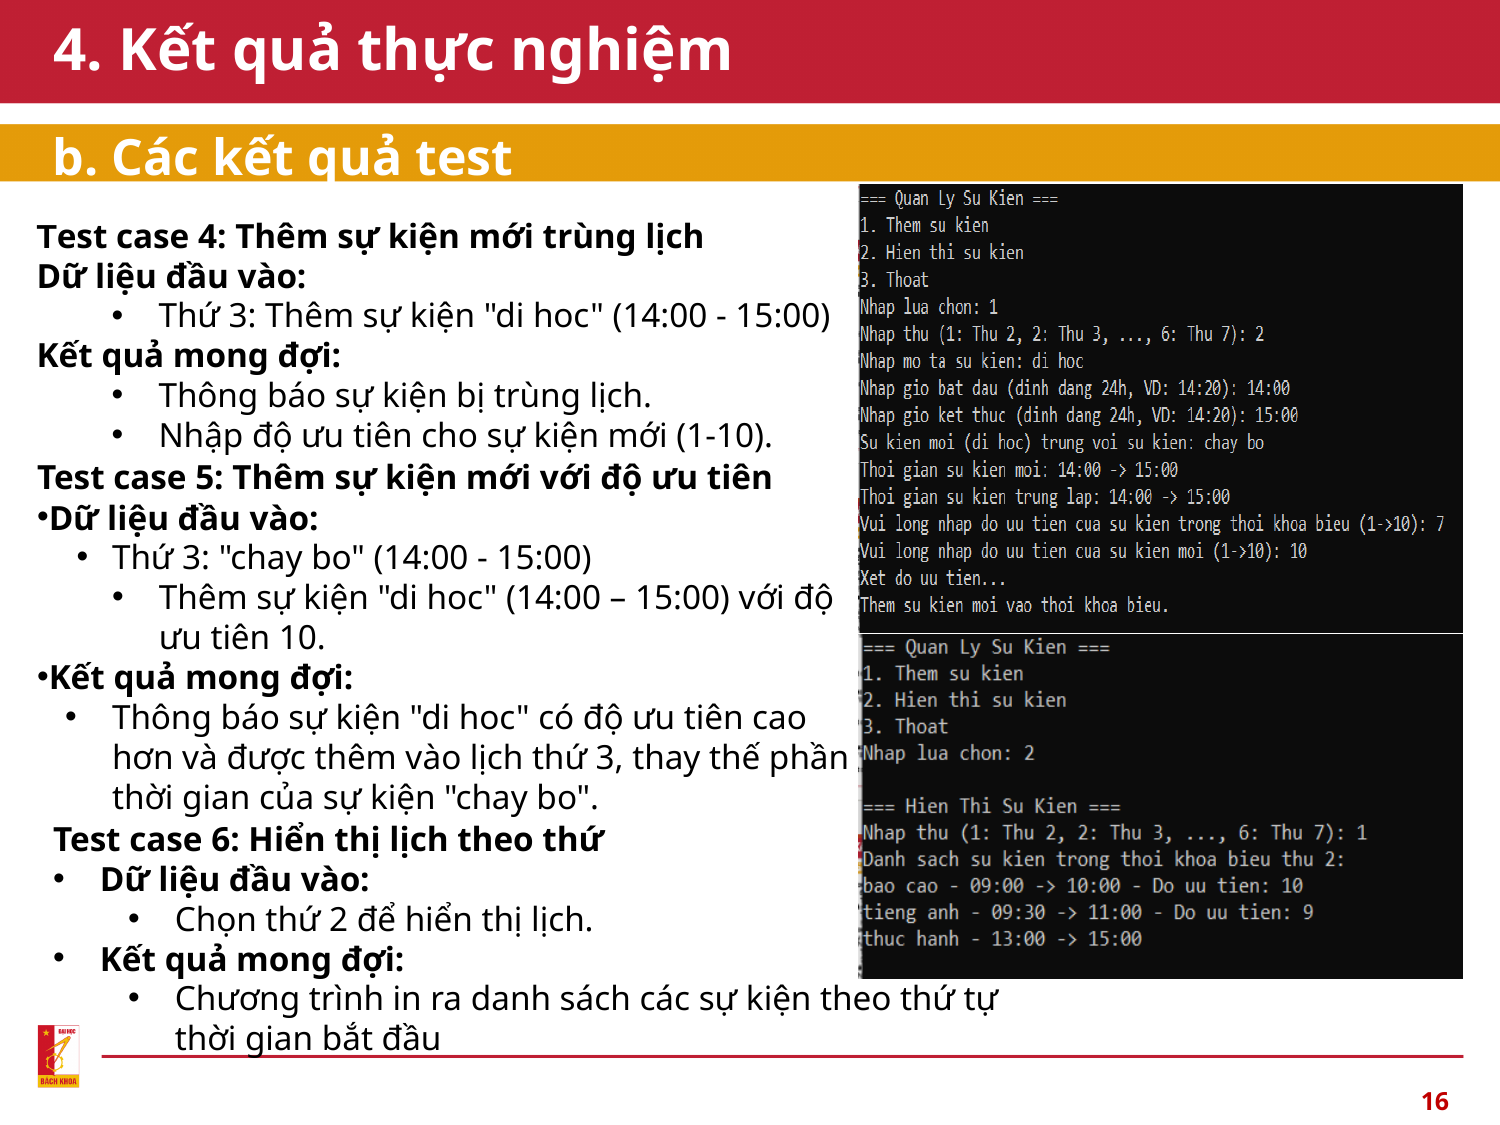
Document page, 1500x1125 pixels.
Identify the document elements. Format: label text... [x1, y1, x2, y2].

picture [0, 0, 1500, 1125]
text_box Test case 4: Thêm sự kiện mới trùng lịch Dữ liệu đầu vào: Thứ 3: Thêm sự kiện "di hoc" (14:00 - 15:00) Kết quả mong đợi: Thông báo sự kiện bị trùng lịch. Nhập độ ưu tiên cho sự kiện mới (1-10). [21, 207, 858, 502]
slide_number 16 [1126, 1078, 1464, 1125]
text_box b. Các kết quả test [37, 124, 1463, 183]
text_box Test case 6: Hiển thị lịch theo thứ Dữ liệu đầu vào: Chọn thứ 2 để hiển thị lịch. Kết quả mong đợi: Chương trình in ra danh sách các sự kiện theo thứ tự thời gian bắt đầu [38, 810, 1045, 1105]
text_box Test case 5: Thêm sự kiện mới với độ ưu tiên Dữ liệu đầu vào: Thứ 3: "chay bo" (14:00 - 15:00) Thêm sự kiện "di hoc" (14:00 – 15:00) với độ ưu tiên 10. Kết quả mong đợi: Thông báo sự kiện "di hoc" có độ ưu tiên cao hơn và được thêm vào lịch thứ 3, thay thế phần thời gian của sự kiện "chay bo". [22, 409, 877, 864]
title 4. Kết quả thực nghiệm [38, 12, 1462, 87]
